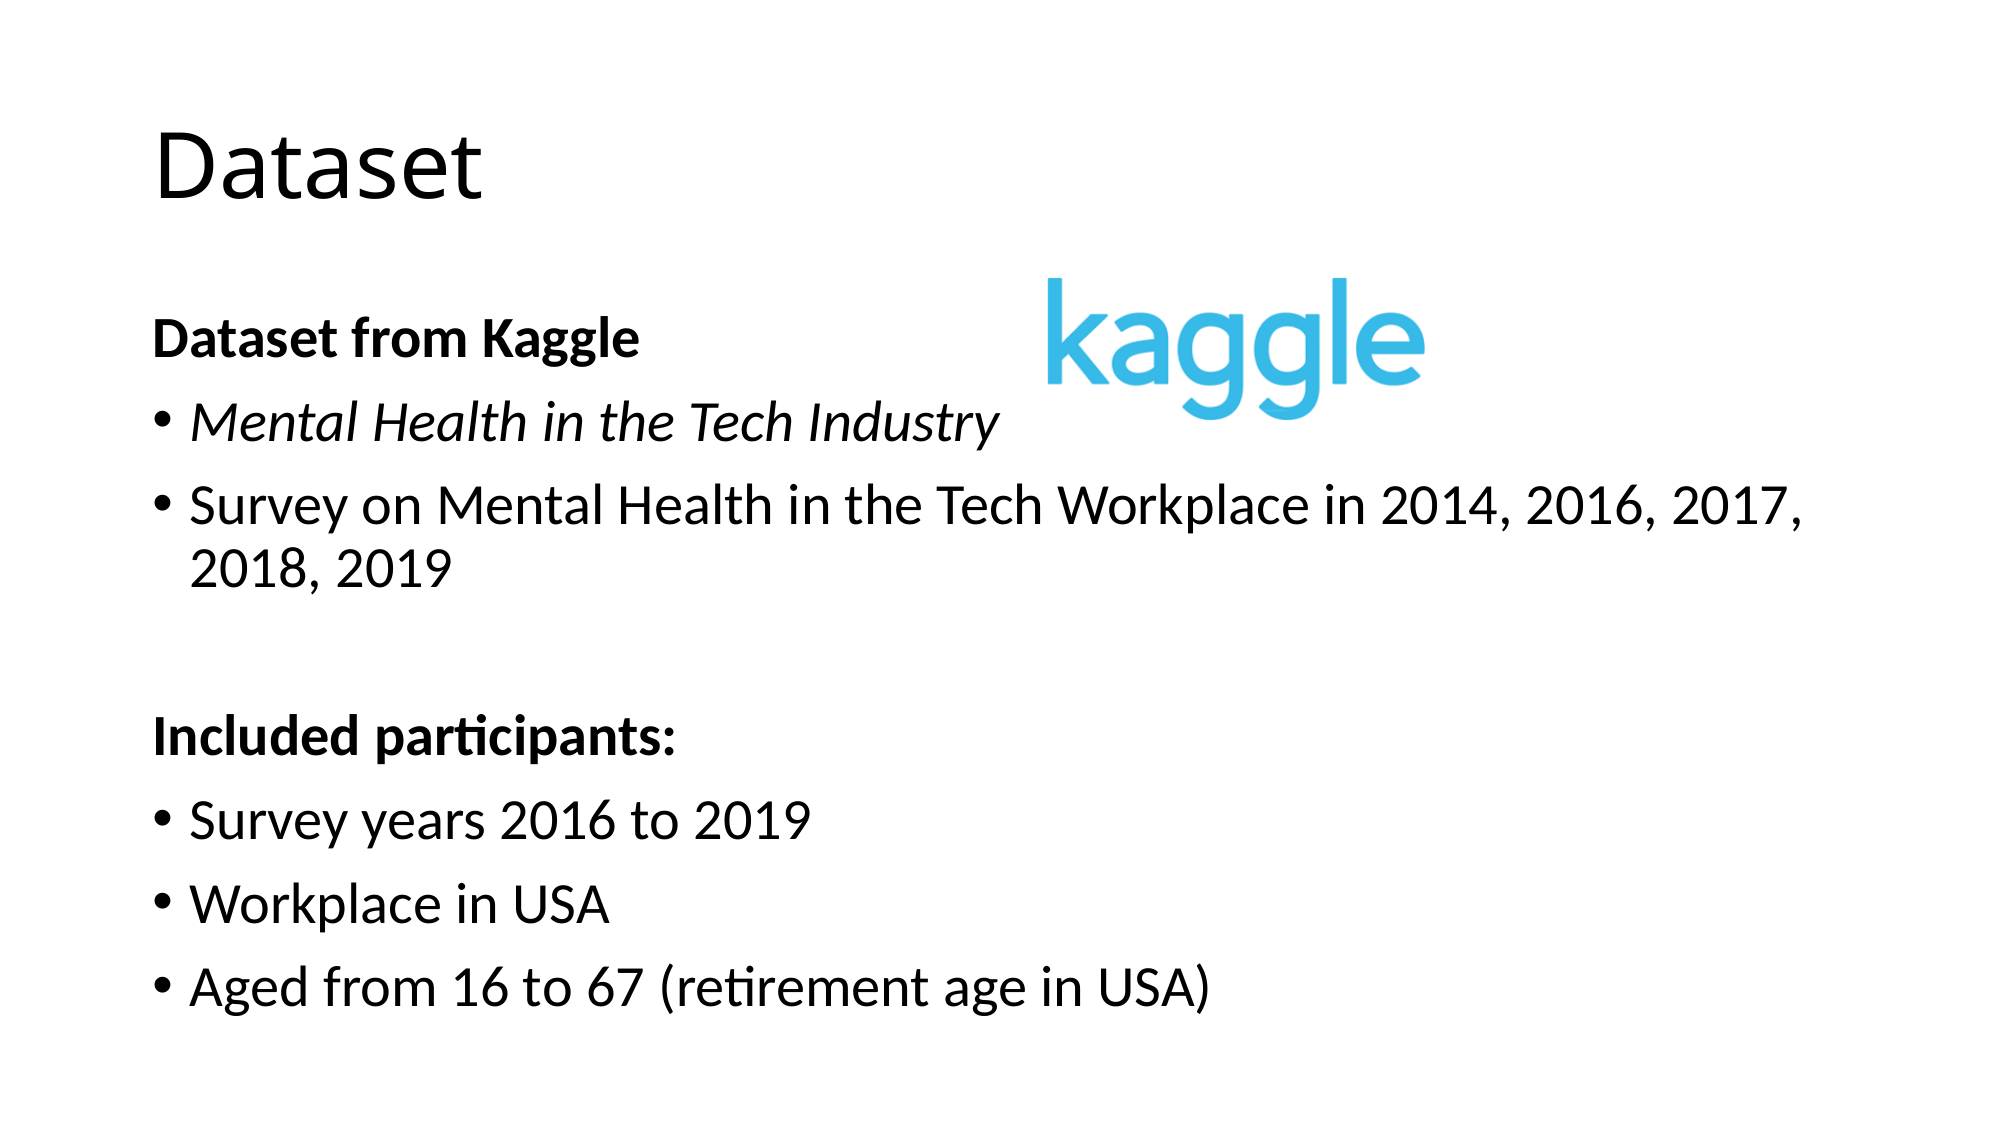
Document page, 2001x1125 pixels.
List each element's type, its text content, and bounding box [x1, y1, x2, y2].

picture [1047, 277, 1425, 421]
list Dataset from Kaggle Mental Health in the Tech Industry Survey on Mental Health in the Tech Workplace in 2014, 2016, 2017, 2018, 2019 Included participants: Survey years 2016 to 2019 Workplace in USA Aged from 16 to 67 (retirement age in USA) [137, 299, 1863, 1063]
title Dataset [137, 59, 1863, 278]
